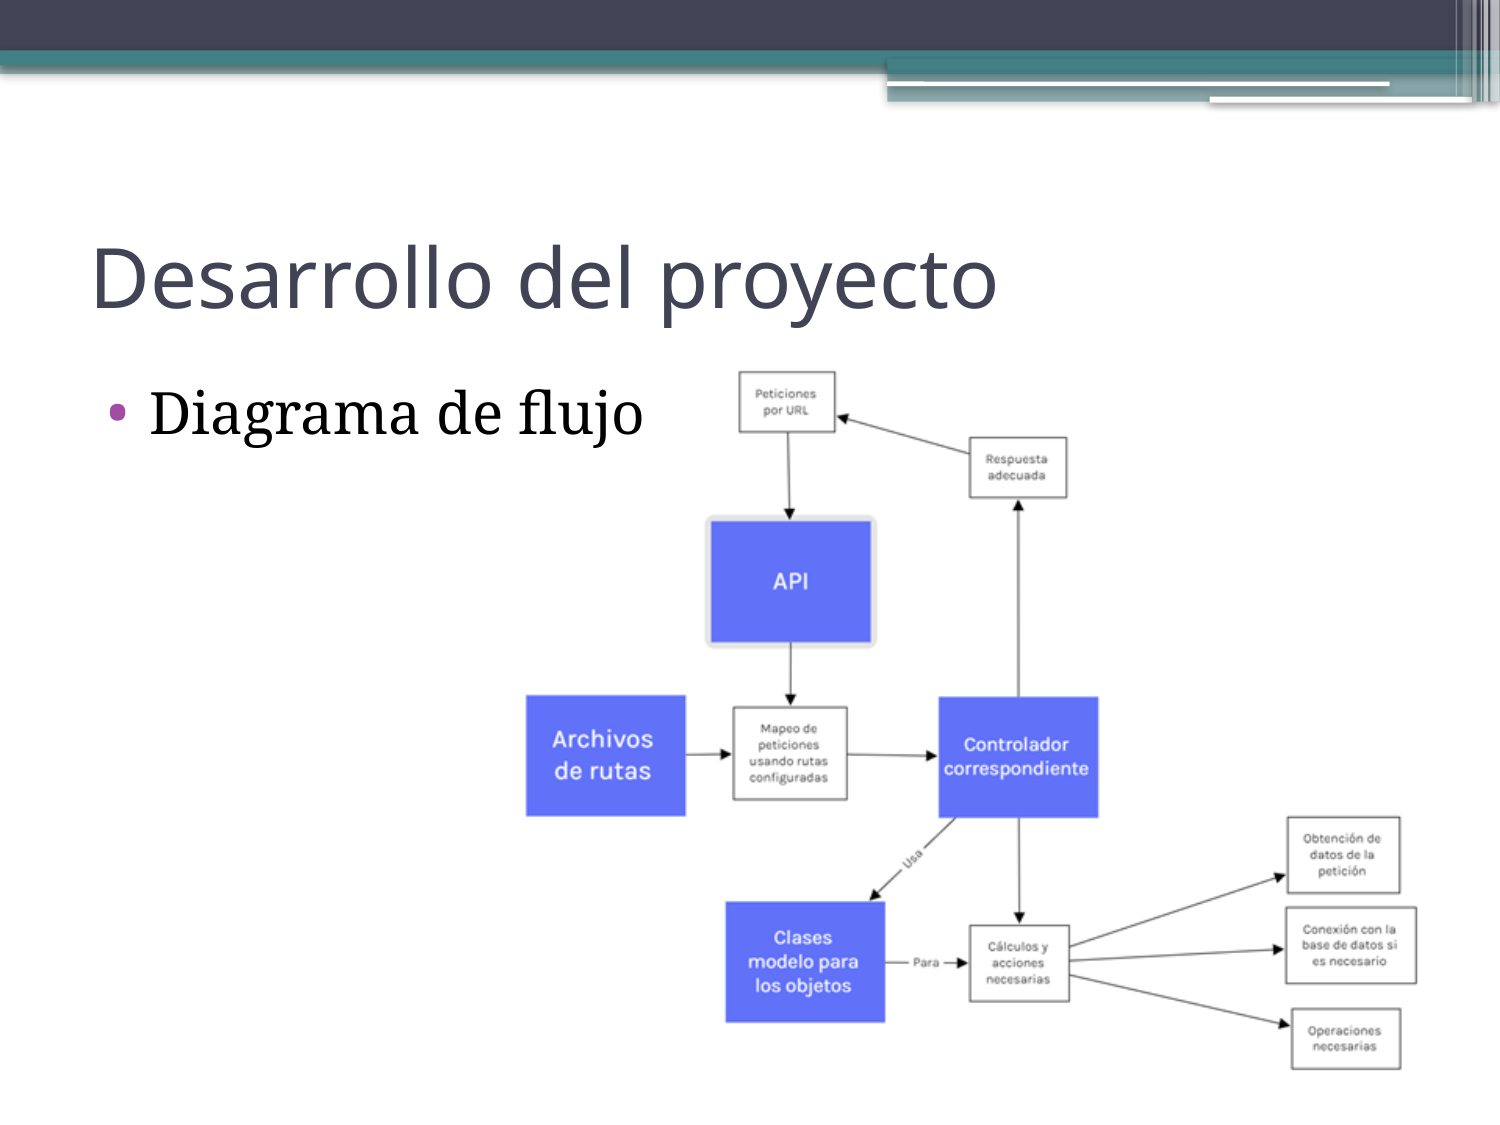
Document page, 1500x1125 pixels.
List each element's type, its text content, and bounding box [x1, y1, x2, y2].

title Desarrollo del proyecto [75, 187, 1425, 363]
picture [501, 348, 1442, 1125]
list Diagrama de flujo [75, 368, 494, 1079]
